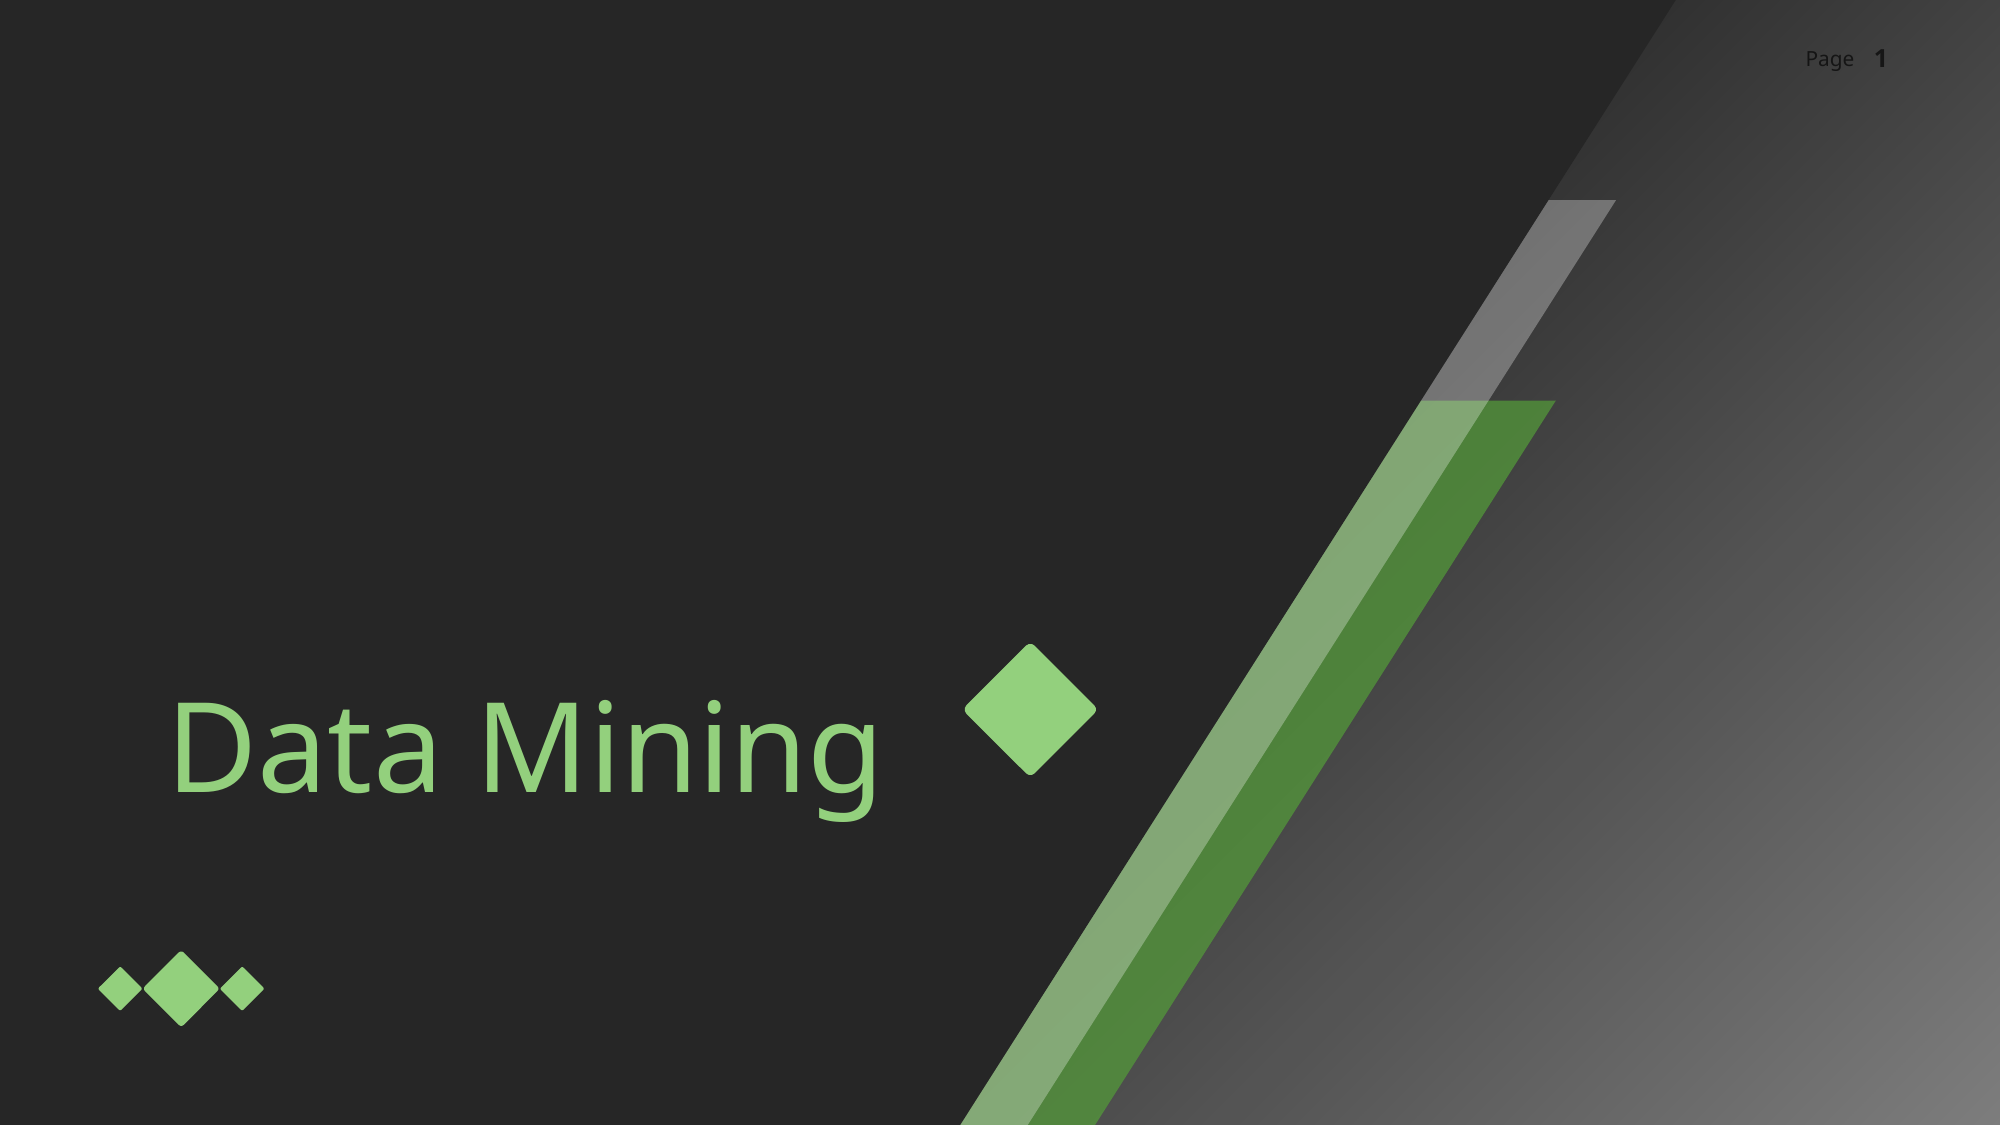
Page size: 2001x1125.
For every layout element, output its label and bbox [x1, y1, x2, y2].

text_box [963, 199, 1618, 1125]
text_box [1030, 399, 1558, 1125]
text_box [104, 961, 258, 1017]
text_box [151, 659, 1079, 826]
text_box [1097, 0, 2000, 1125]
text_box [0, 0, 1677, 1125]
